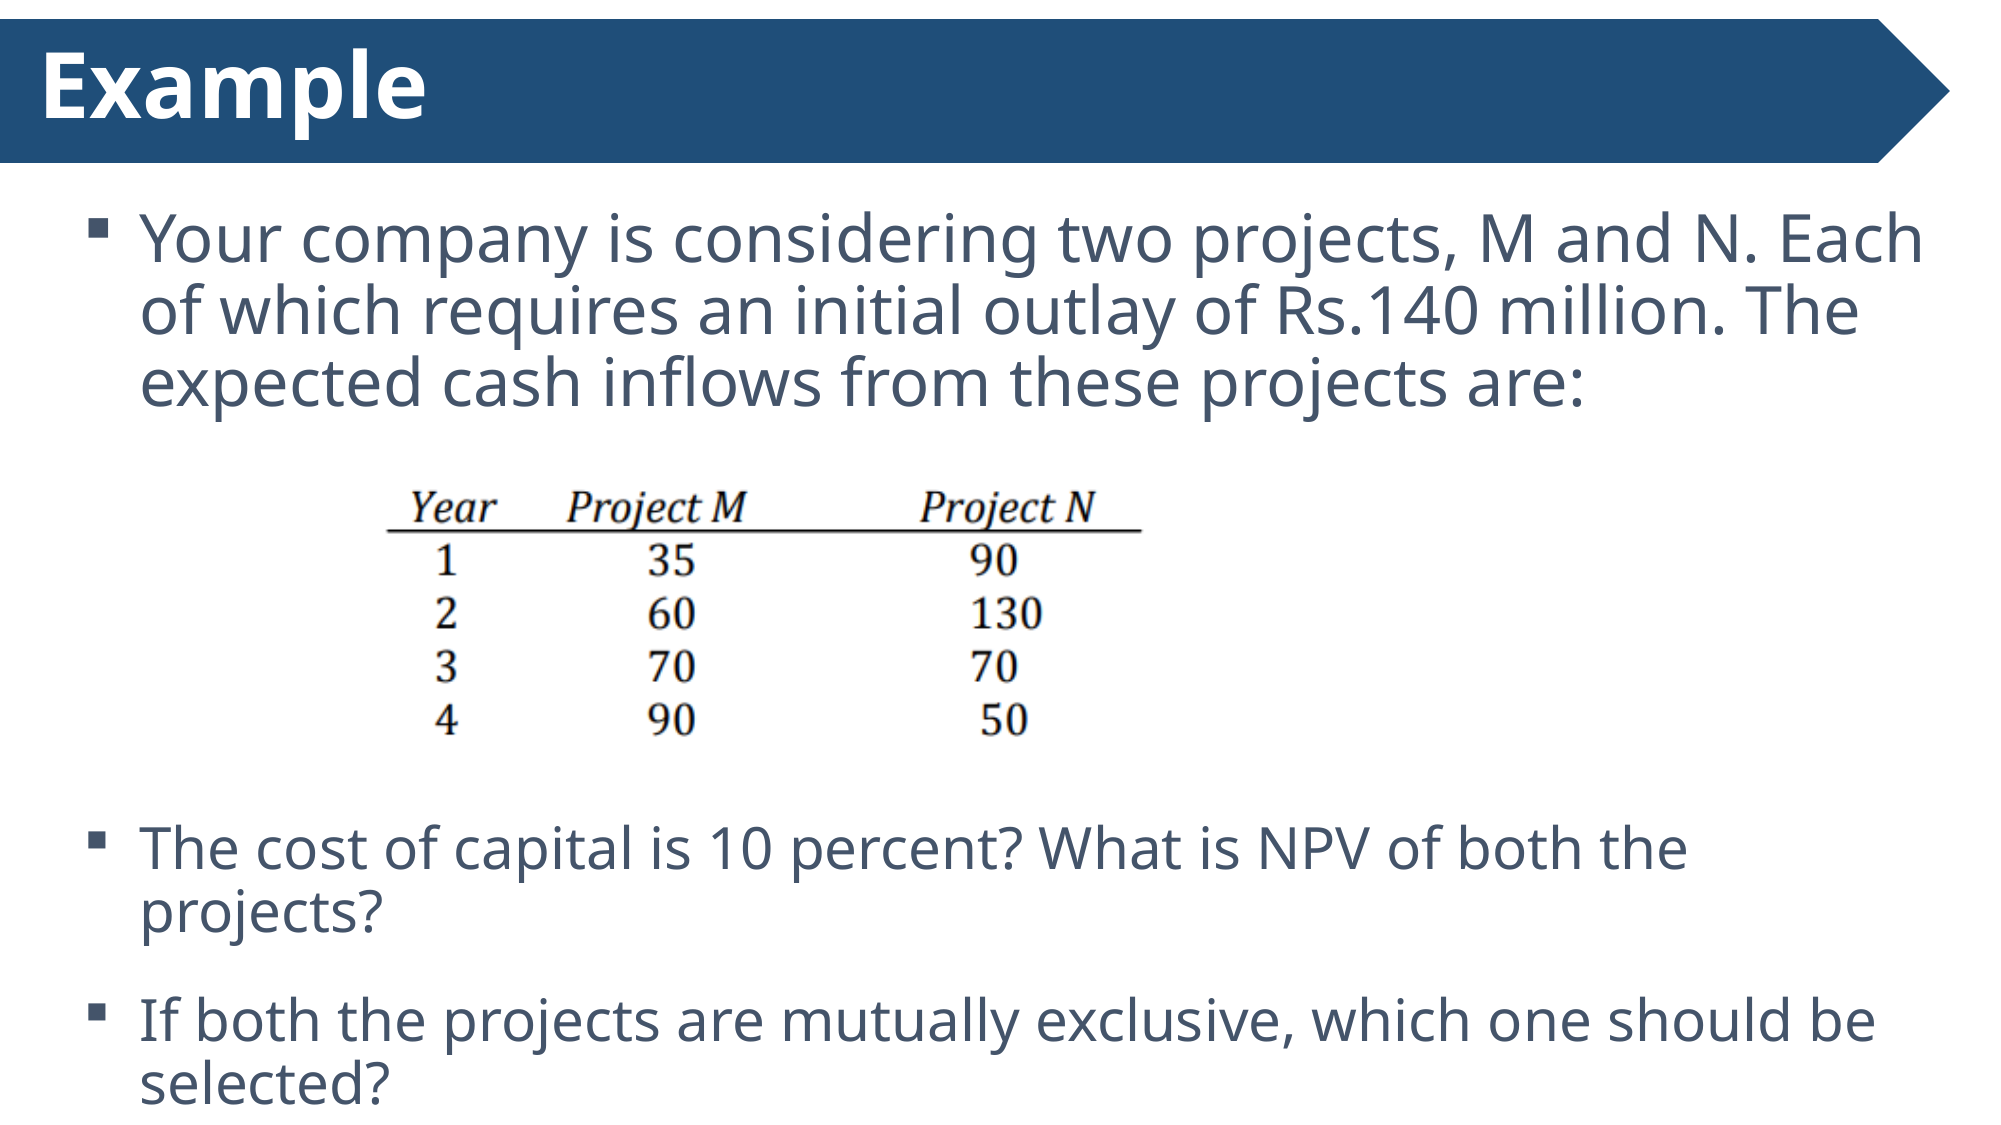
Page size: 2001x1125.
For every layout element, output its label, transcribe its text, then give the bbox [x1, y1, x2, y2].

title Example [23, 19, 1880, 159]
list Your company is considering two projects, M and N. Each of which requires an initial outlay of Rs.140 million. The expected cash inflows from these projects are: The cost of capital is 10 percent? What is NPV of both the projects? If both the projects are mutually exclusive, which one should be selected? [68, 197, 1955, 1093]
picture [341, 454, 1172, 775]
